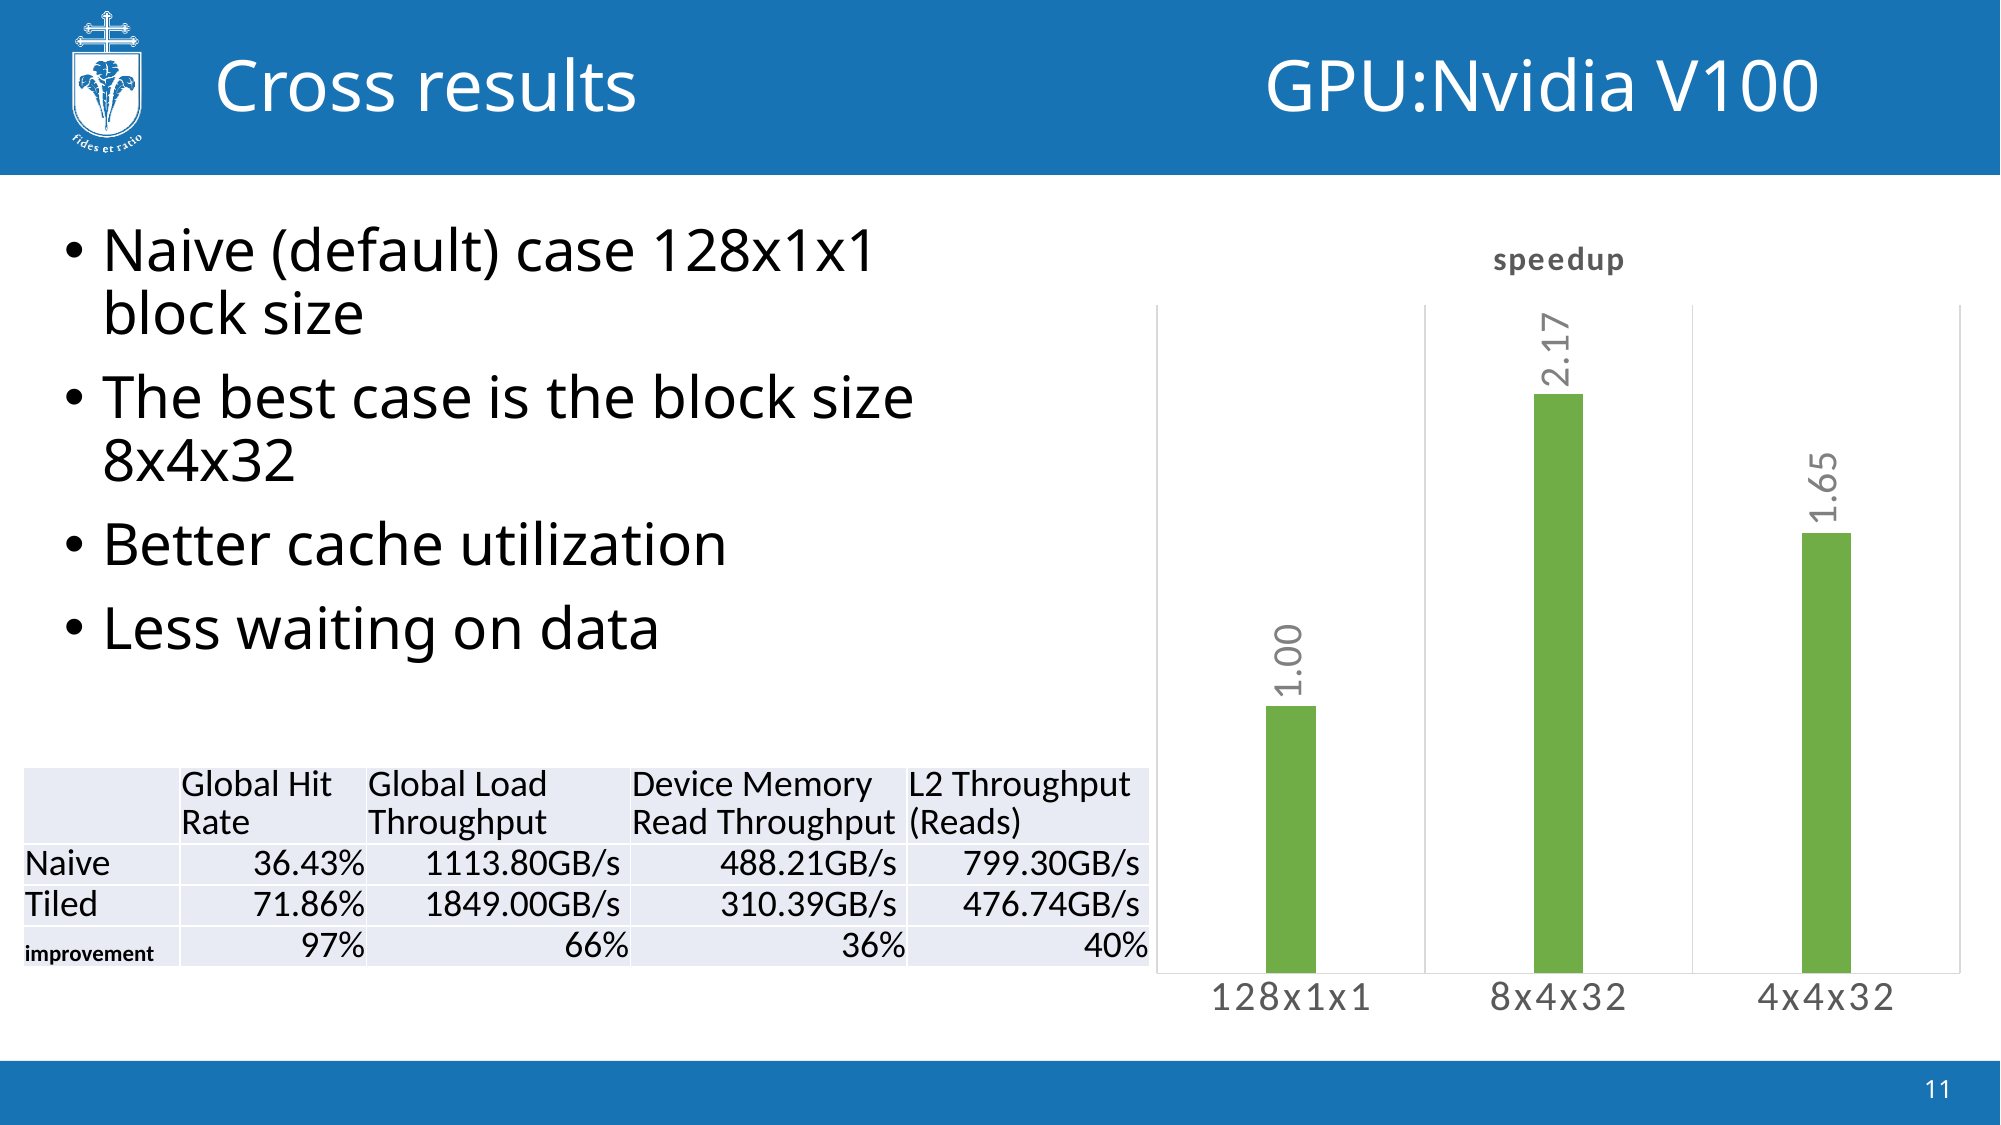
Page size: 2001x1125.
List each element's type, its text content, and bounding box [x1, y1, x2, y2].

table_header [24, 768, 179, 843]
table_cell 476.74GB/s [908, 886, 1140, 925]
table_header Global Hit Rate [181, 768, 366, 843]
table_cell Naive [24, 845, 179, 884]
table_cell 36.43% [181, 845, 366, 884]
slide_number 11 [1706, 1060, 1968, 1121]
table_cell 799.30GB/s [908, 845, 1140, 884]
table_cell 97% [181, 927, 366, 966]
list Naive (default) case 128x1x1 block size The best case is the block size 8x4x32 Better cache utilization Less waiting on data [49, 214, 984, 728]
chart [1140, 211, 1977, 1039]
table_cell 1113.80GB/s [367, 845, 630, 884]
table_header Global Load Throughput [367, 768, 630, 843]
table_cell 40% [908, 927, 1140, 966]
table_cell 36% [631, 927, 906, 966]
table_header L2 Throughput (Reads) [908, 768, 1140, 843]
table_cell Tiled [24, 886, 179, 925]
table_cell 310.39GB/s [631, 886, 906, 925]
table_cell improvement [24, 927, 179, 966]
table_cell 1849.00GB/s [367, 886, 630, 925]
table_cell 488.21GB/s [631, 845, 906, 884]
table_cell 71.86% [181, 886, 366, 925]
title Cross results GPU:Nvidia V100 [199, 42, 1968, 136]
table_header Device Memory Read Throughput [631, 768, 906, 843]
table_cell 66% [367, 927, 630, 966]
picture [66, 8, 147, 155]
